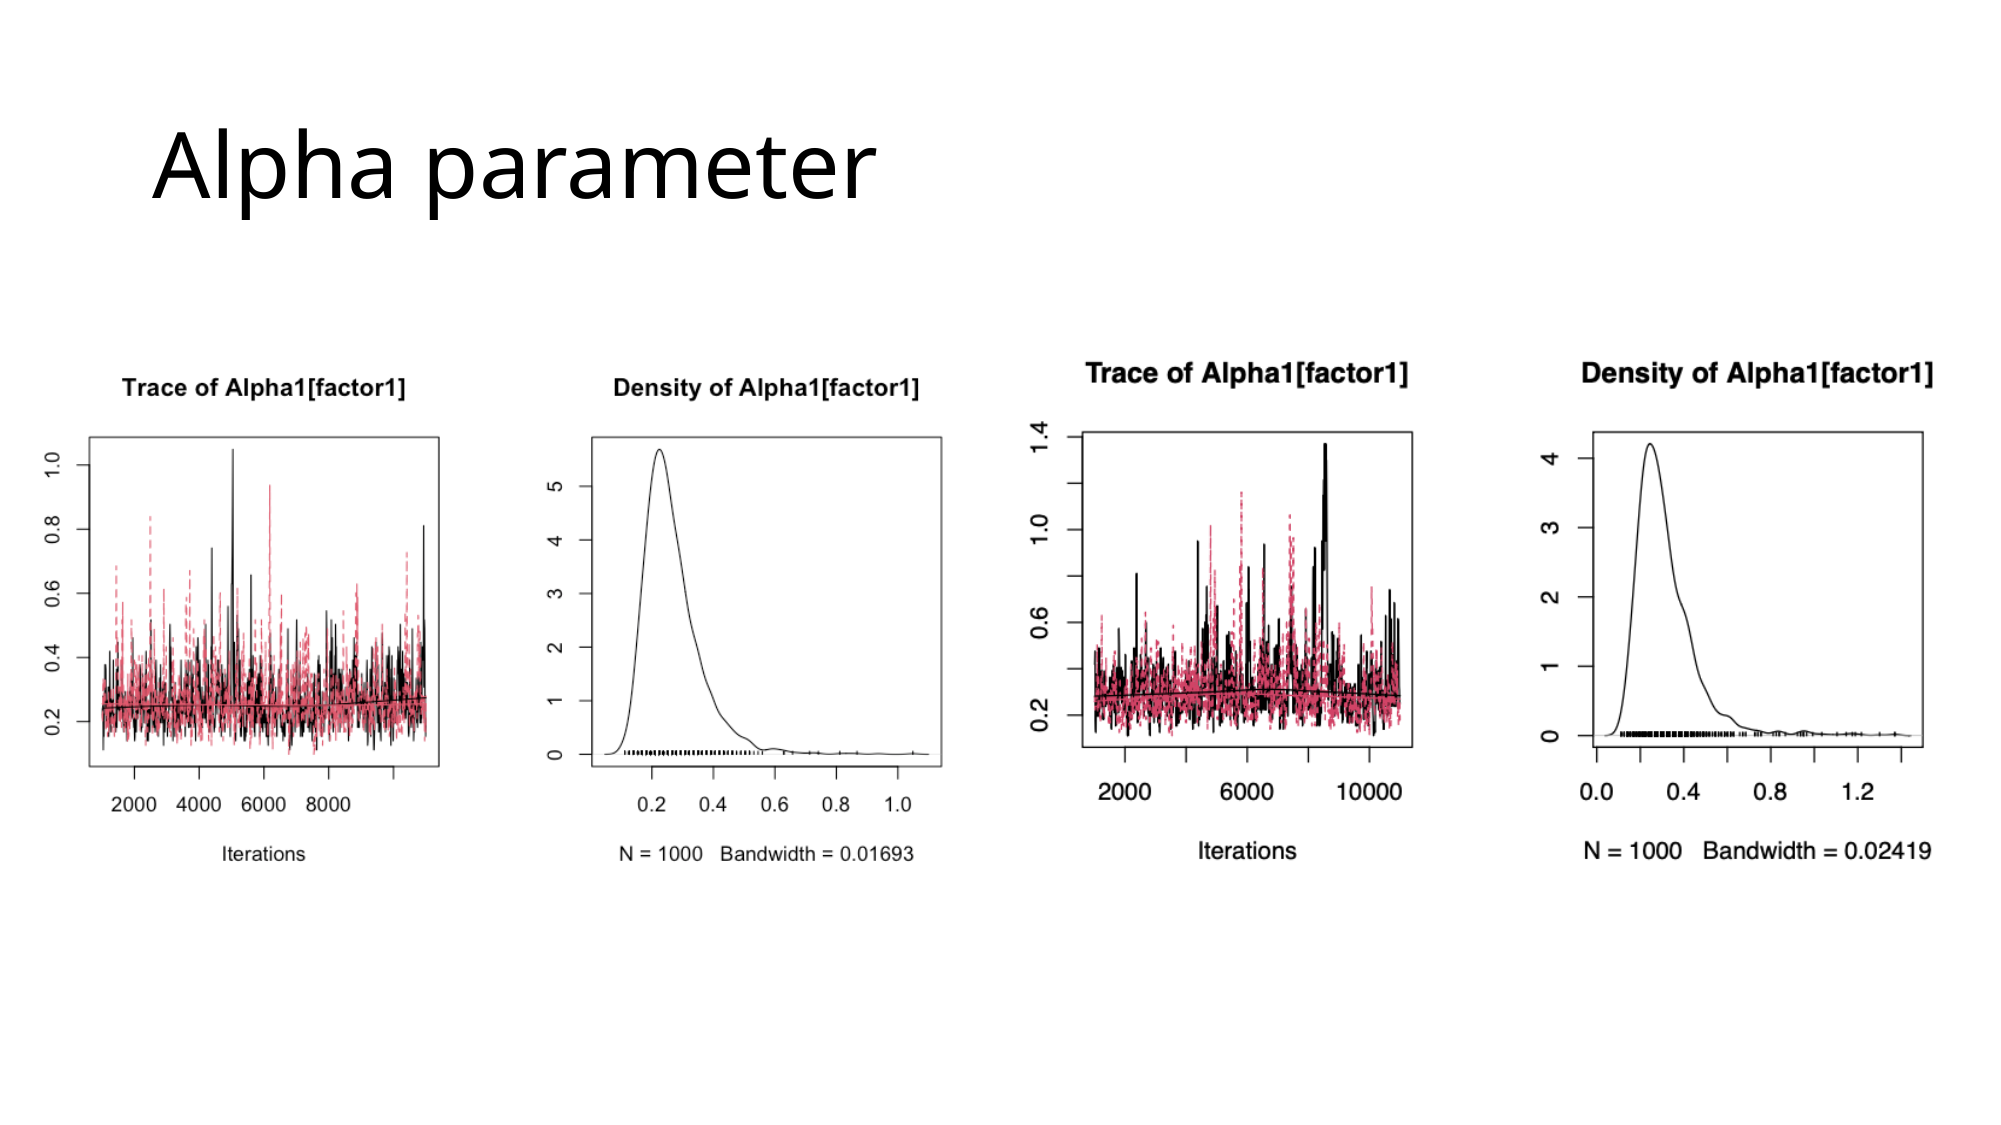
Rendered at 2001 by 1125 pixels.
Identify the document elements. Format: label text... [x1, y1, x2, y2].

picture [0, 320, 2000, 888]
title Alpha parameter [137, 59, 1863, 278]
